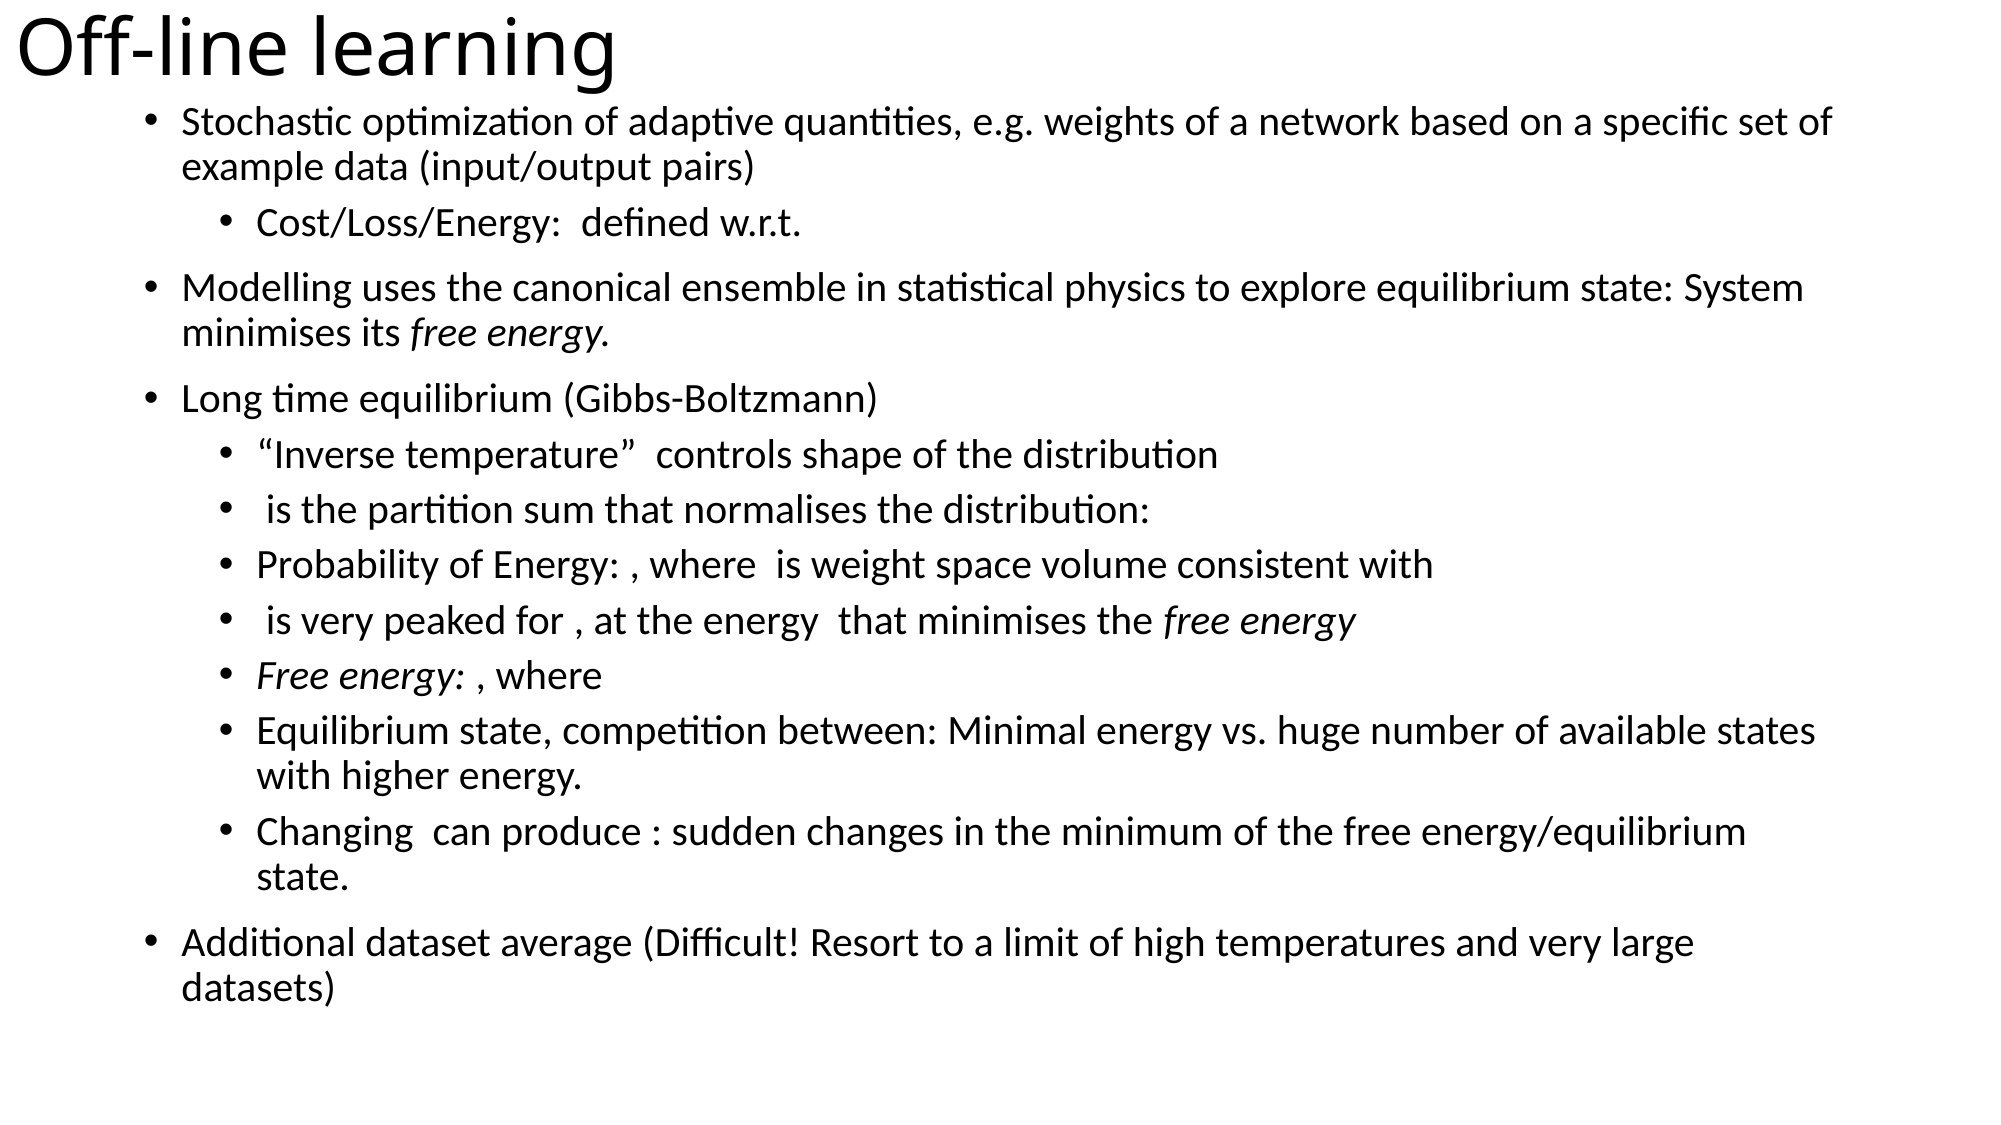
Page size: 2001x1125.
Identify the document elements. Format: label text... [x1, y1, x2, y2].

title Off-line learning [0, 0, 1017, 101]
